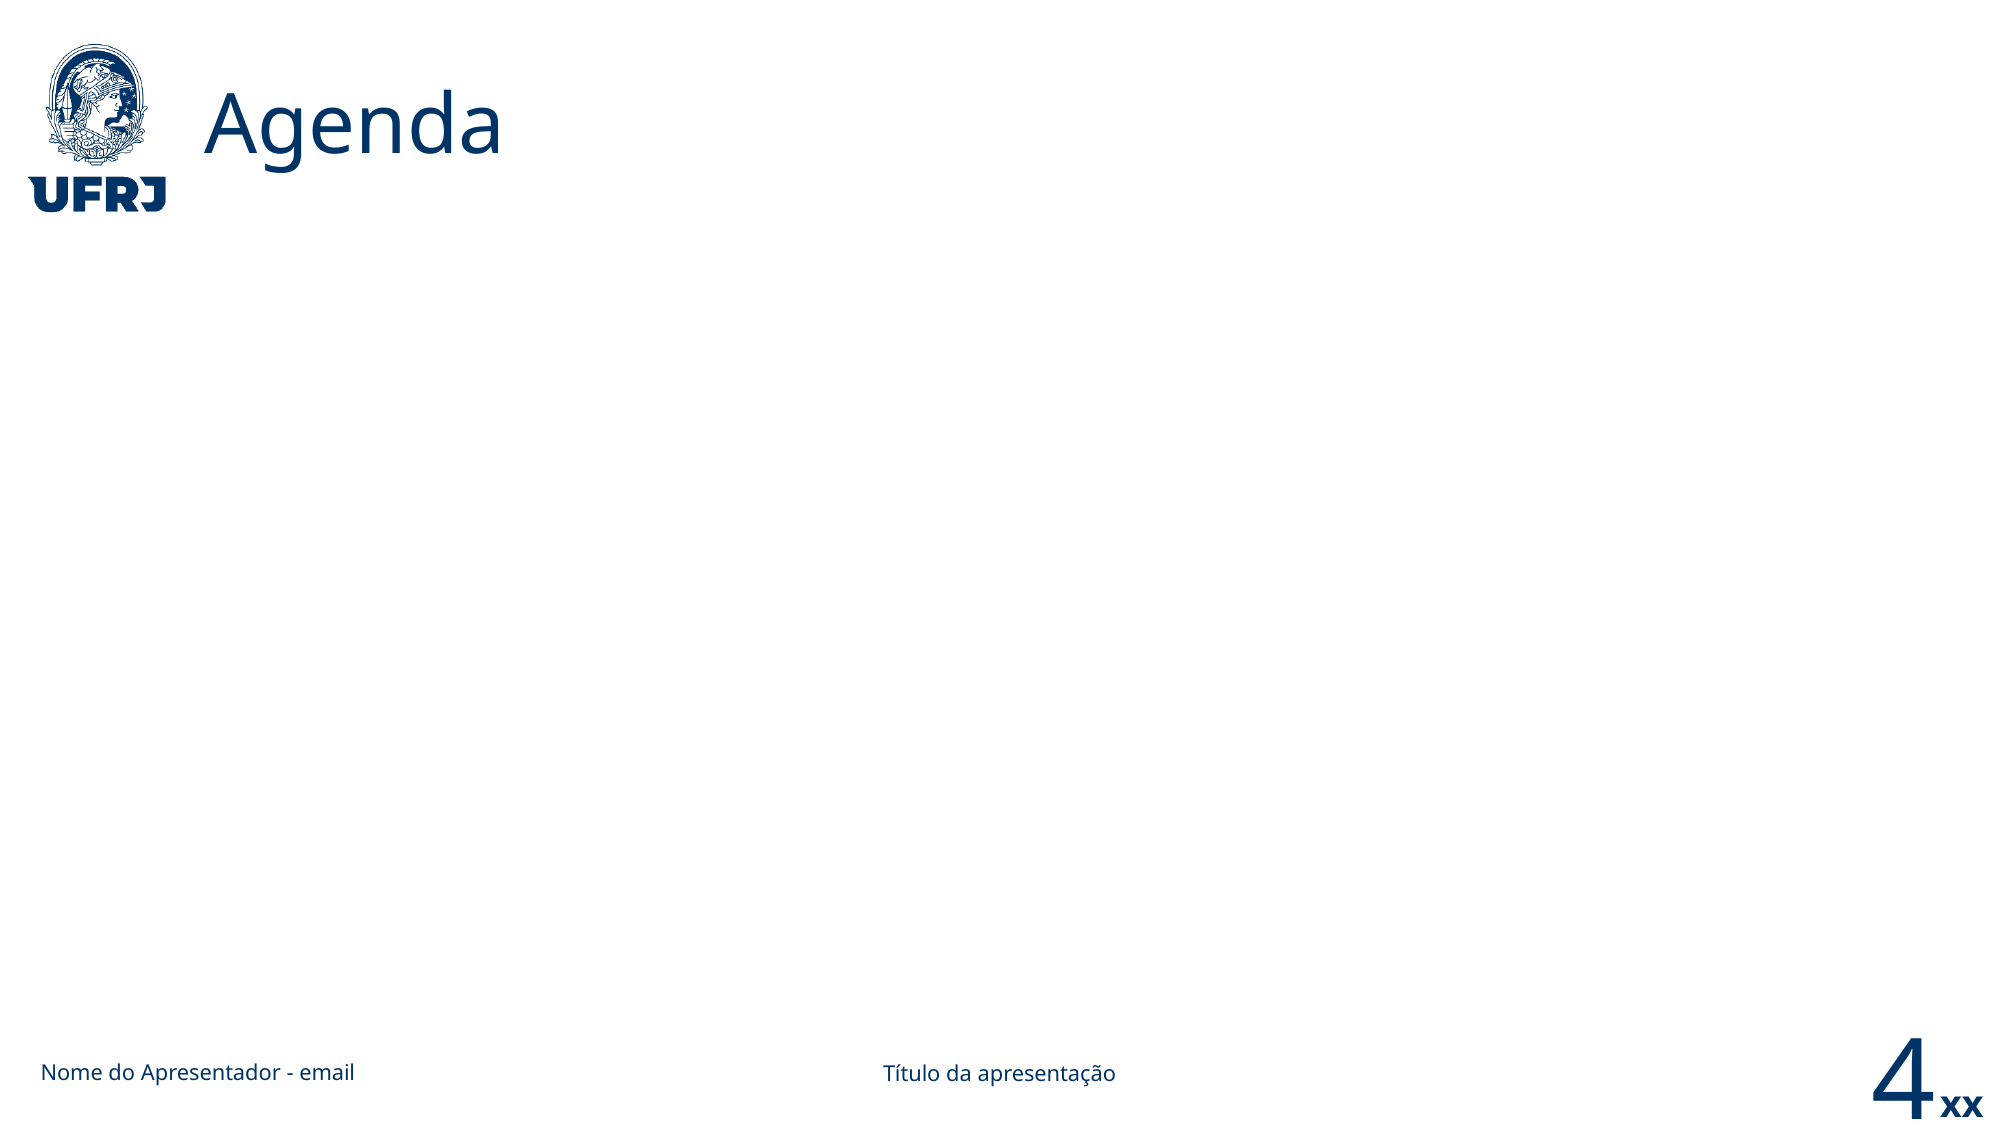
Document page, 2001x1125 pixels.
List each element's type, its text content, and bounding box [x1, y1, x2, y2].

title Agenda [189, 10, 1980, 230]
slide_number Nome do Apresentador - email [25, 1041, 476, 1102]
slide_number 4 [1500, 1053, 1951, 1114]
picture [0, 9, 200, 246]
footer Título da apresentação [662, 1042, 1338, 1103]
